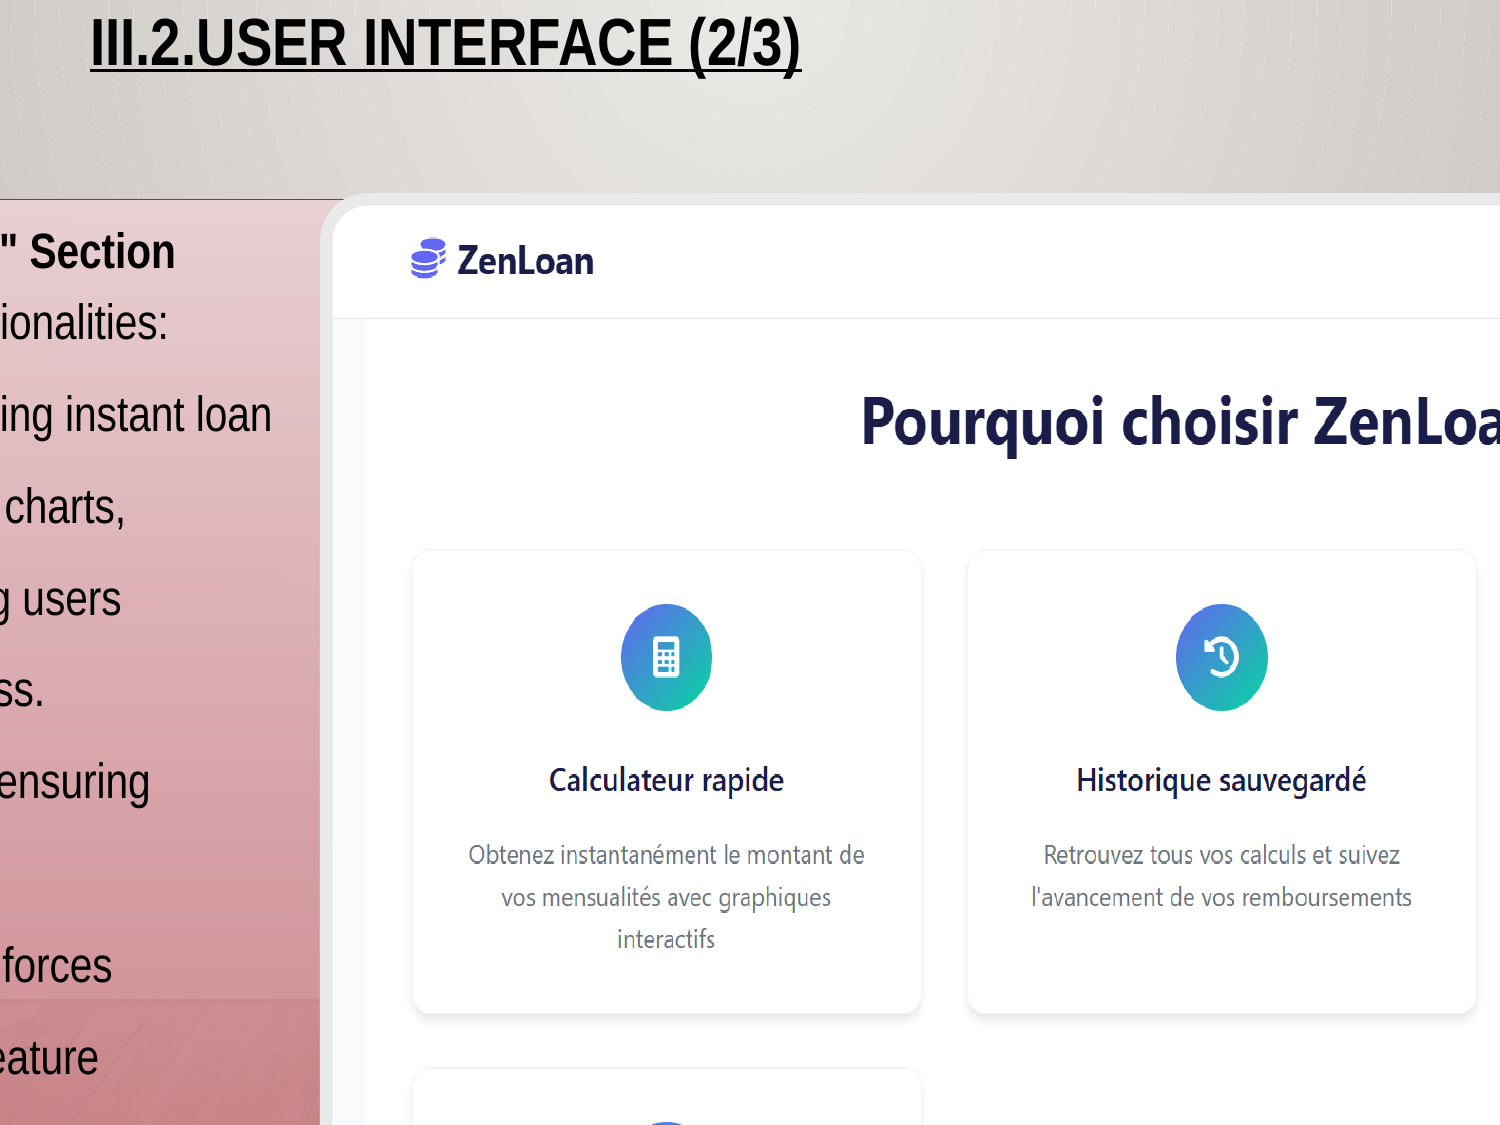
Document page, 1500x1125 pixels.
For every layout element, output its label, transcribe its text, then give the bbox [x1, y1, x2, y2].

list "Why Choose ZenLoan?" Section Highlights three core functionalities: 1) Fast Calculator delivering instant loan estimates with interactive charts, 2) Saved History enabling users to track repayment progress. 3) Responsive Interface ensuring cross-device accessibility. This value proposition reinforces reliability through visual feature breakdown. [0, 199, 326, 1125]
picture [326, 199, 1500, 1125]
title III.2.User Interface (2/3) [75, 0, 1425, 166]
